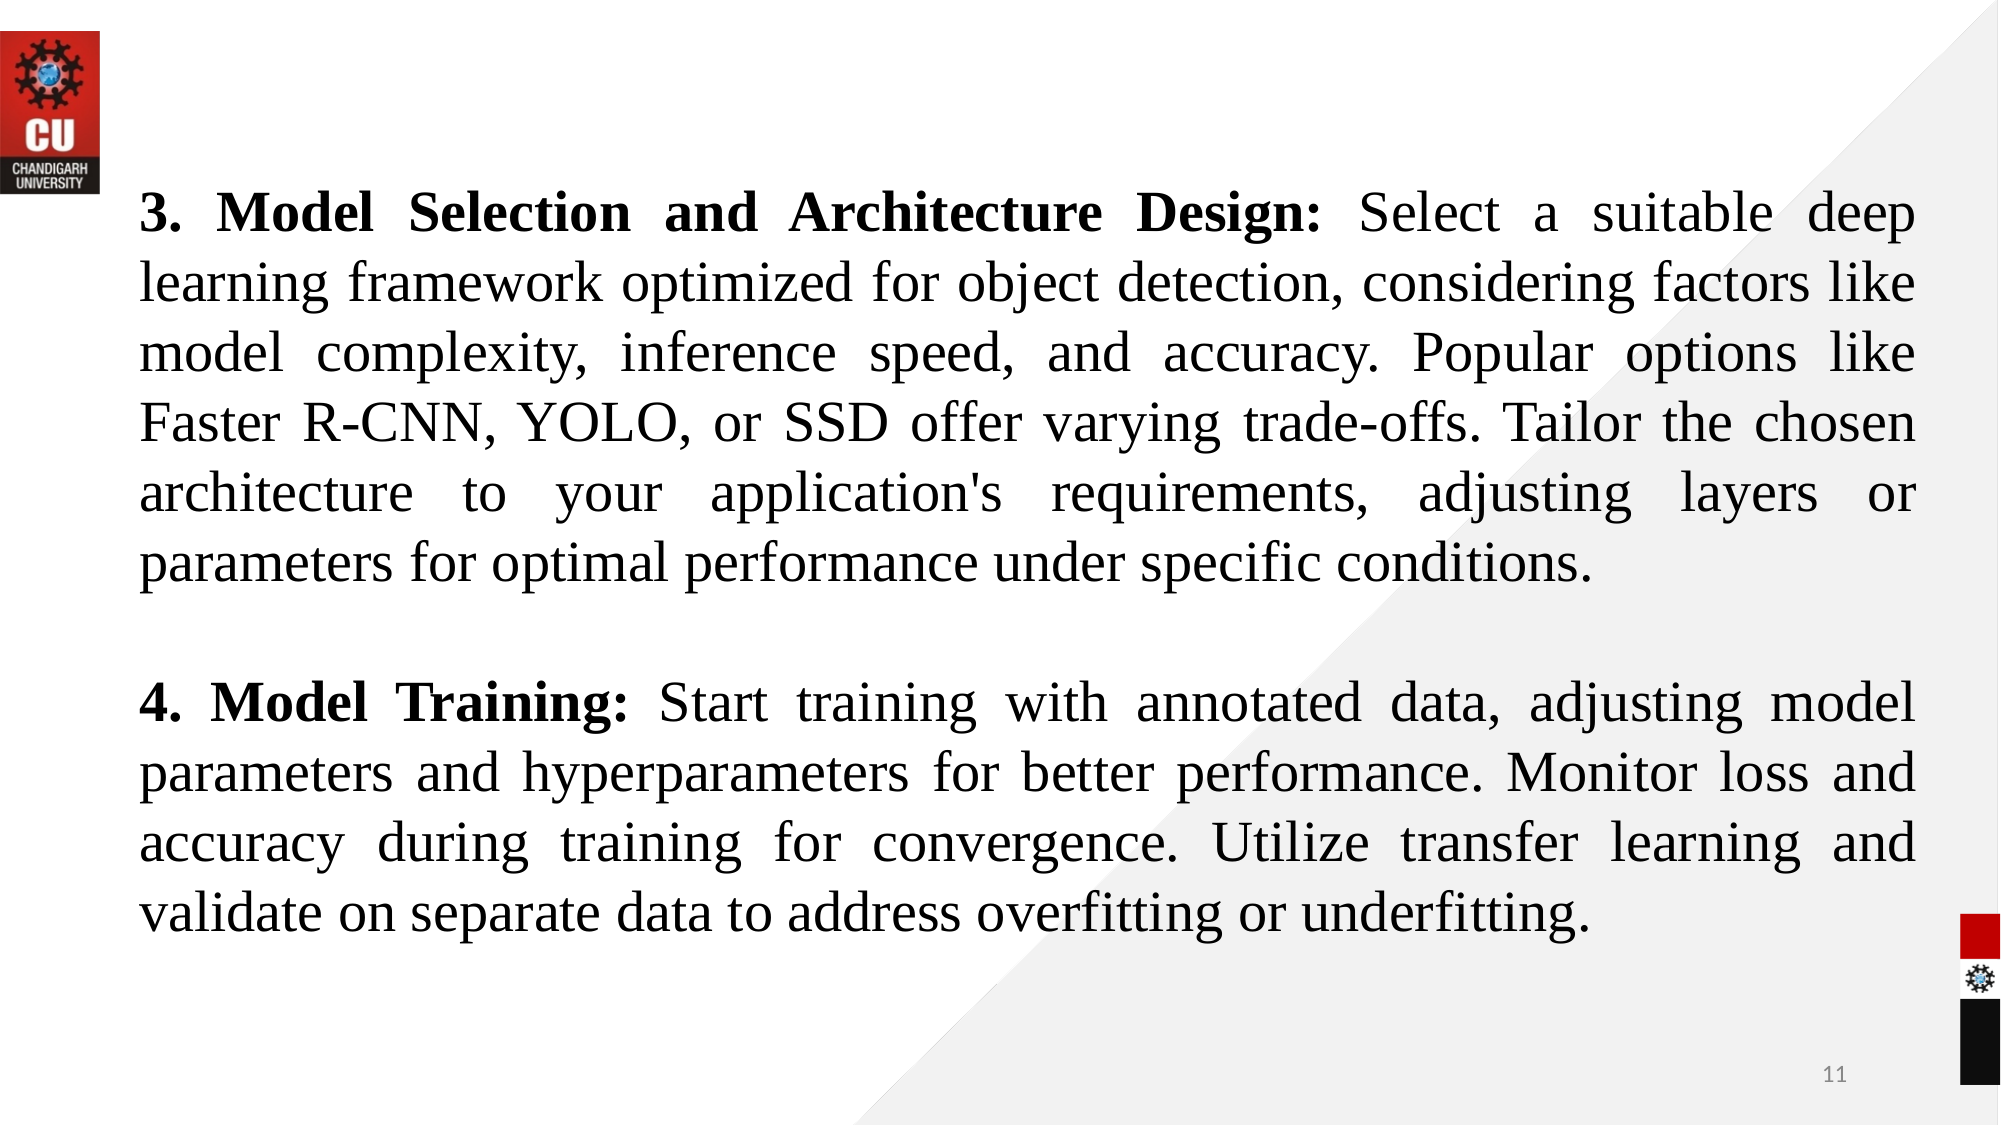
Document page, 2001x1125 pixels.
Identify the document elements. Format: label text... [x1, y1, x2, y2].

slide_number 11 [1412, 1042, 1863, 1103]
picture [0, 0, 2001, 1125]
text_box 3. Model Selection and Architecture Design: Select a suitable deep learning framework optimized for object detection, considering factors like model complexity, inference speed, and accuracy. Popular options like Faster R-CNN, YOLO, or SSD offer varying trade-offs. Tailor the chosen architecture to your application's requirements, adjusting layers or parameters for optimal performance under specific conditions. 4. Model Training: Start training with annotated data, adjusting model parameters and hyperparameters for better performance. Monitor loss and accuracy during training for convergence. Utilize transfer learning and validate on separate data to address overfitting or underfitting. [124, 166, 1933, 951]
